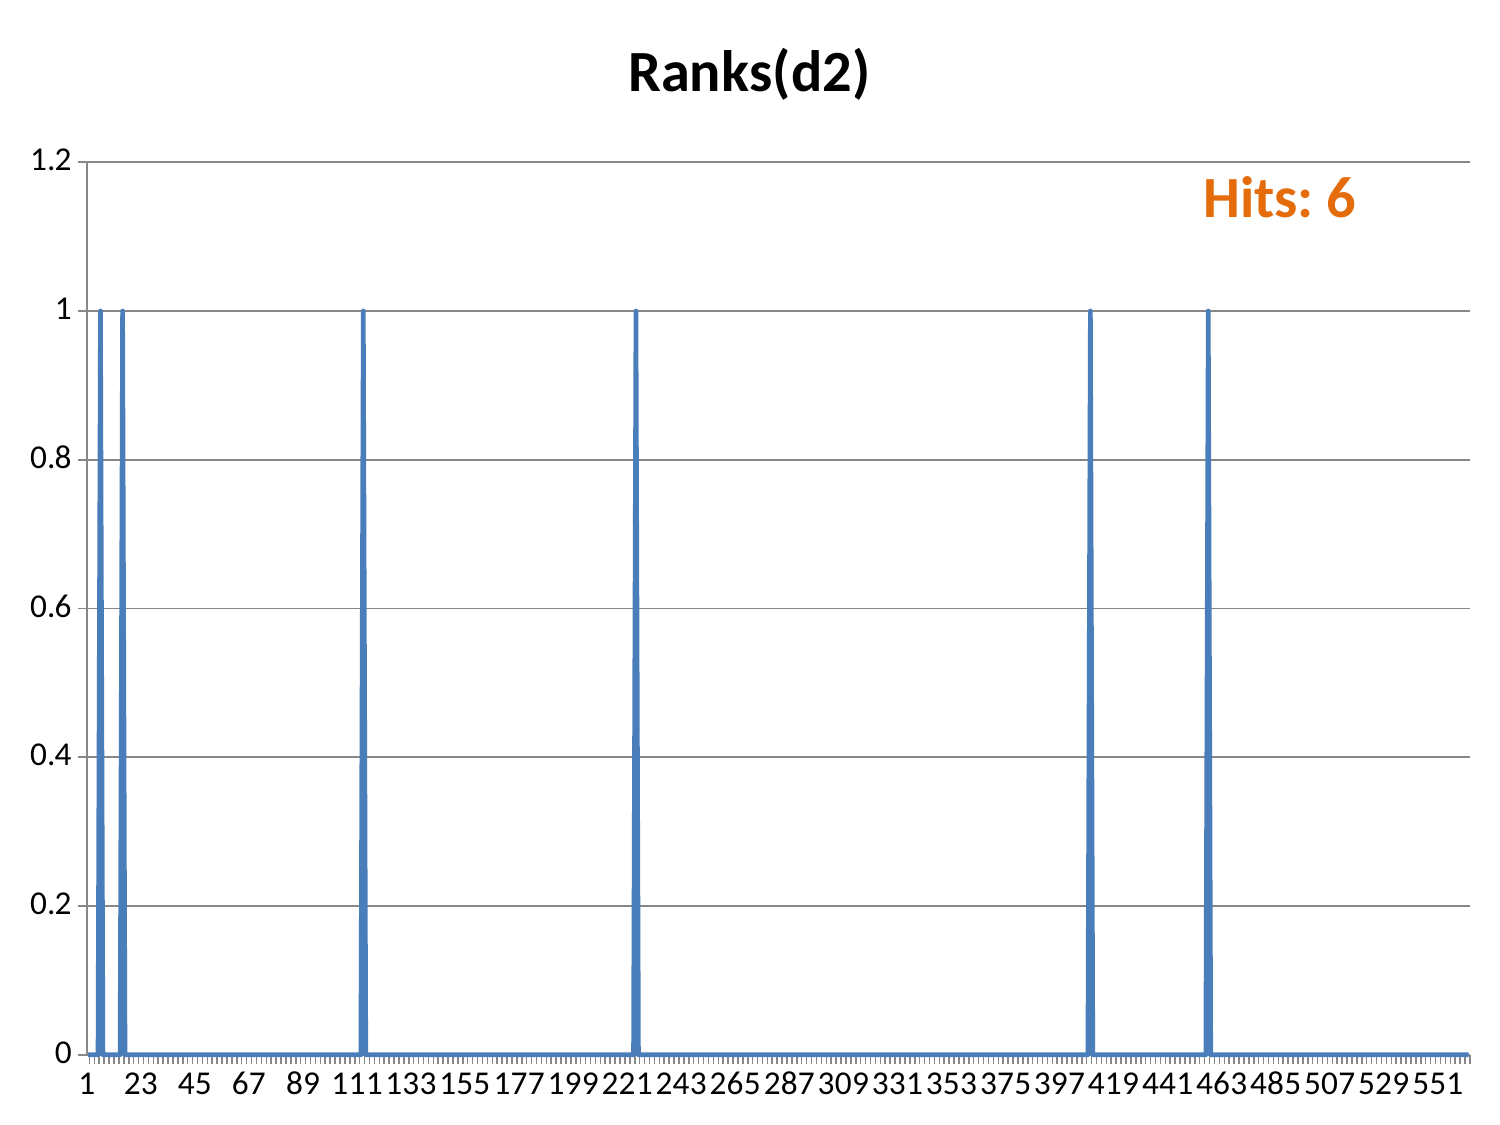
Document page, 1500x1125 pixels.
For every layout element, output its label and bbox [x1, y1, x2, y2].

chart [0, 0, 1500, 1125]
